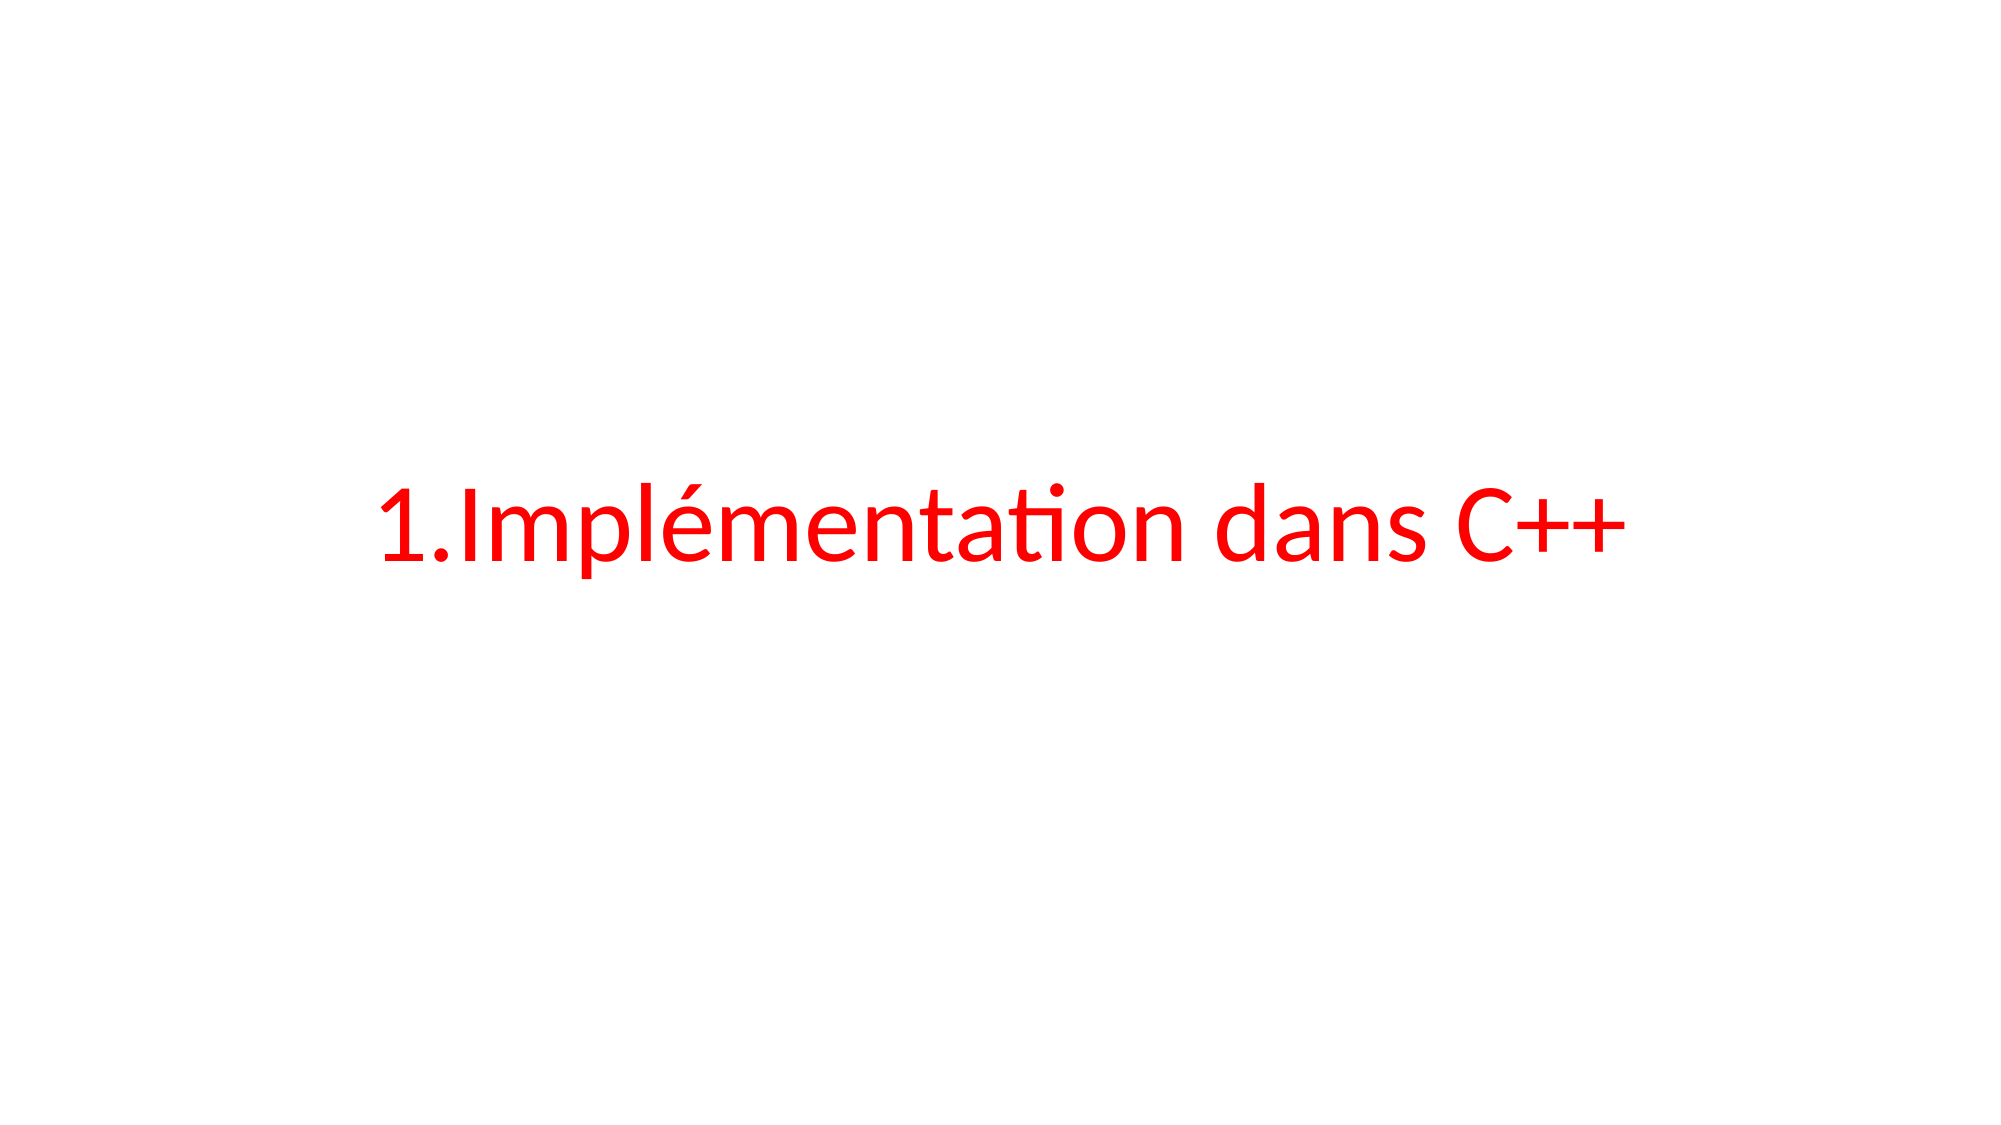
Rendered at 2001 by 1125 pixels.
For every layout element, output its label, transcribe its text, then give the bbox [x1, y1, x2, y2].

text_box Implémentation dans C++ [356, 431, 1644, 591]
